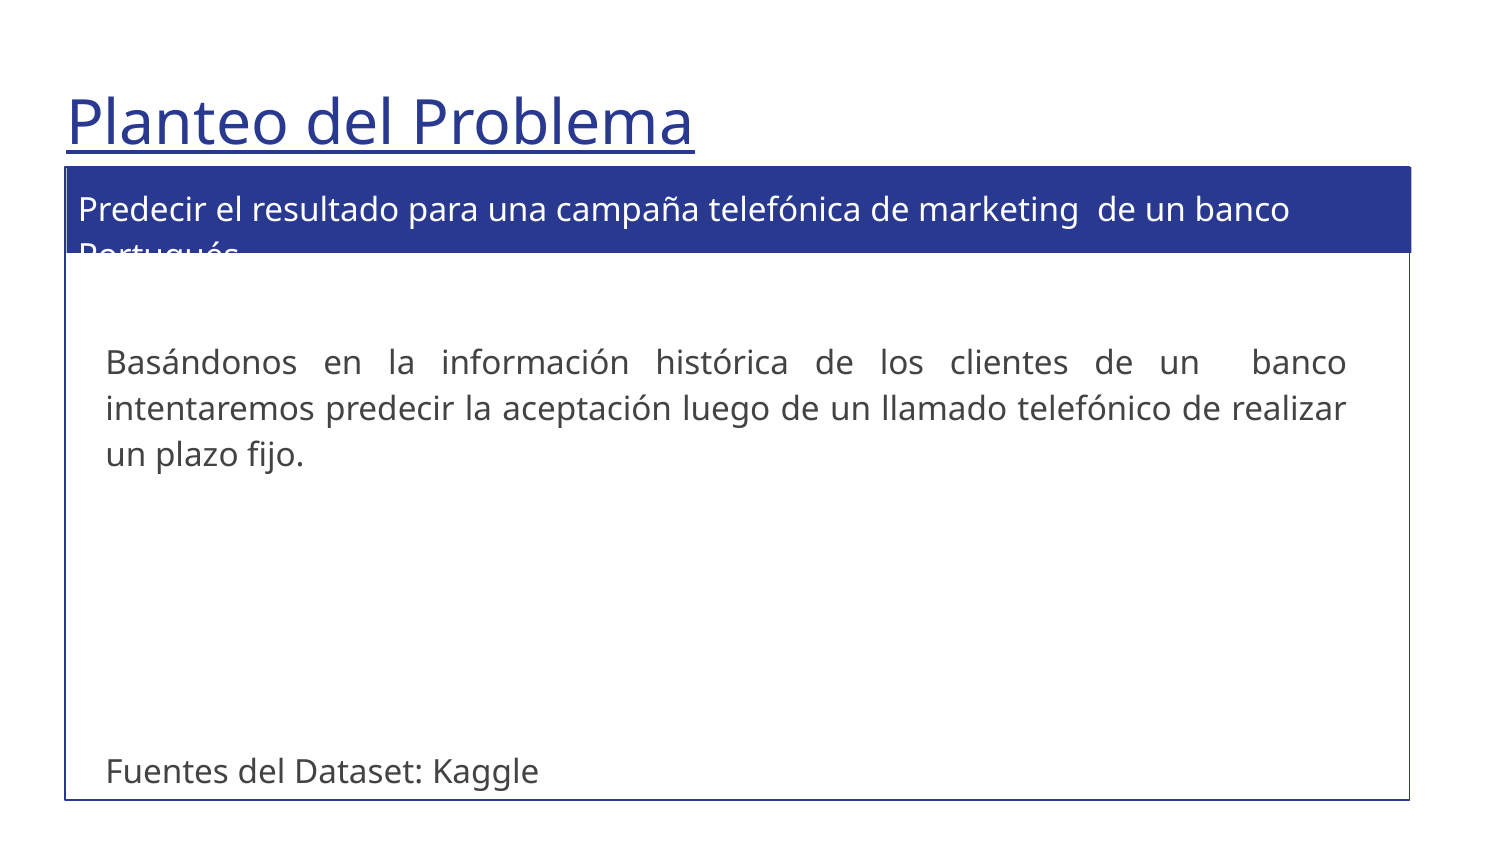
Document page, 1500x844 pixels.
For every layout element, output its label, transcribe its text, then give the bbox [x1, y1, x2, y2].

title Planteo del Problema [51, 67, 1449, 167]
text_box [64, 166, 1412, 801]
